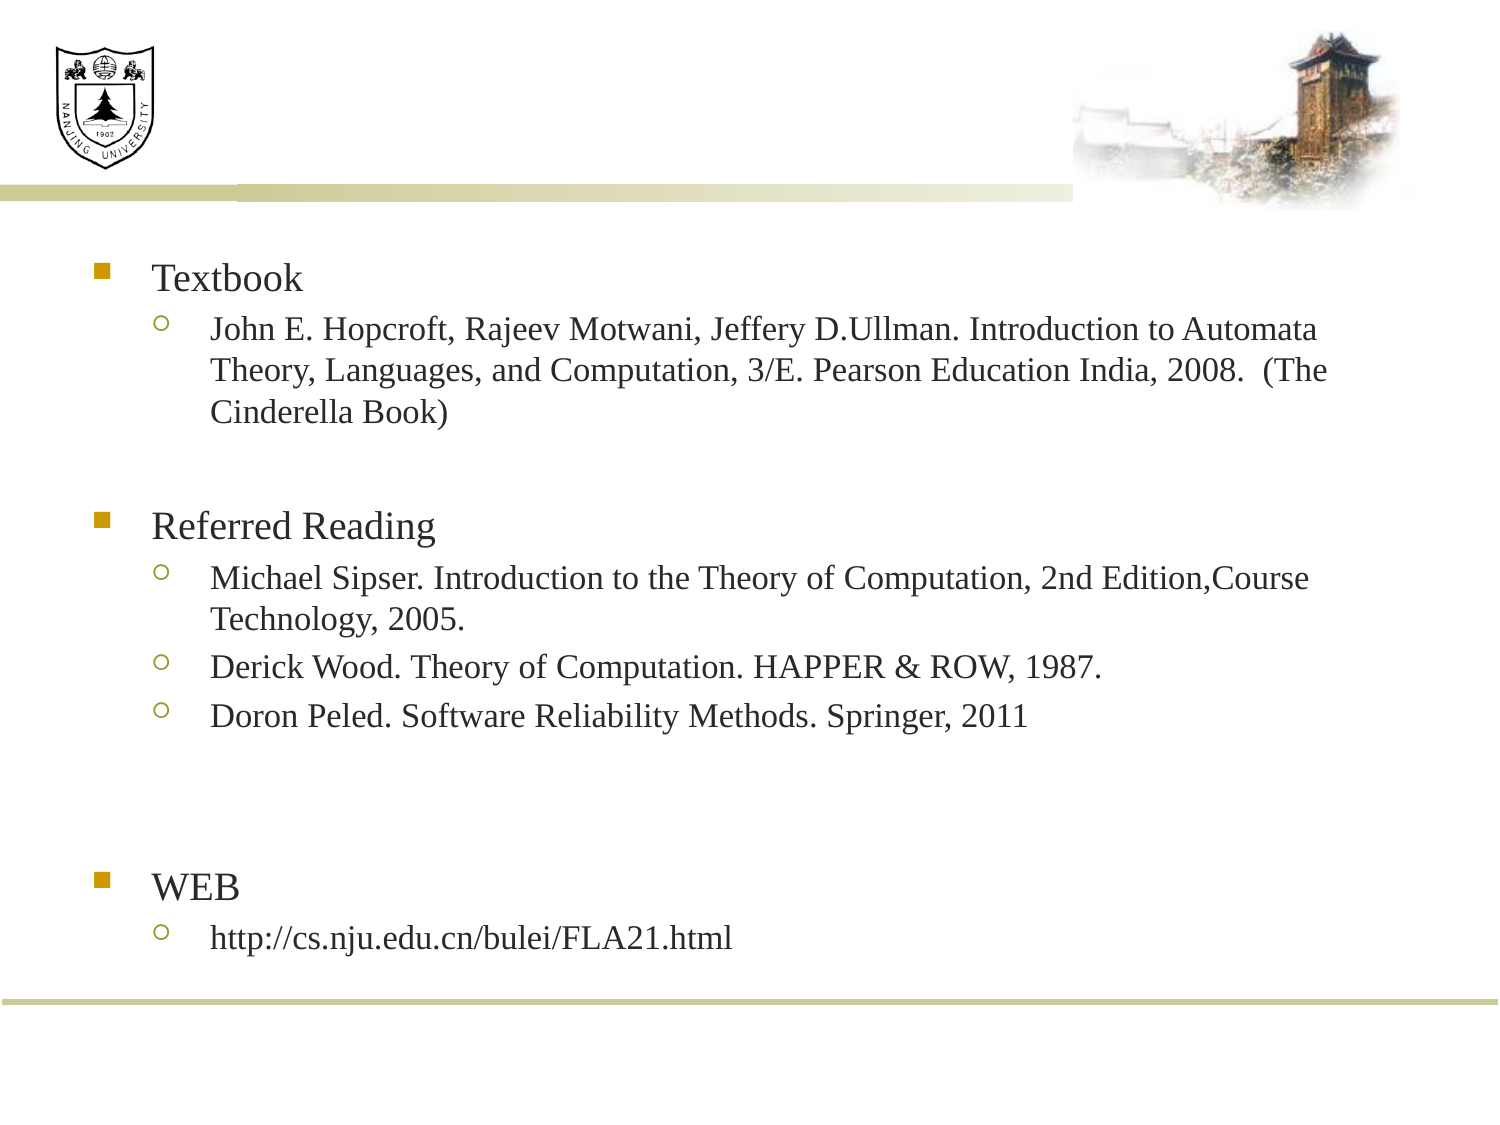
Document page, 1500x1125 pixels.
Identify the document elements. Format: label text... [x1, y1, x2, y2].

picture [2, 999, 1498, 1005]
picture [1073, 30, 1400, 211]
picture [50, 42, 160, 173]
list Textbook John E. Hopcroft, Rajeev Motwani, Jeffery D.Ullman. Introduction to Automata Theory, Languages, and Computation, 3/E. Pearson Education India, 2008. (The Cinderella Book) Referred Reading Michael Sipser. Introduction to the Theory of Computation, 2nd Edition,Course Technology, 2005. Derick Wood. Theory of Computation. HAPPER & ROW, 1987. Doron Peled. Software Reliability Methods. Springer, 2011 WEB http://cs.nju.edu.cn/bulei/FLA21.html [76, 243, 1413, 965]
